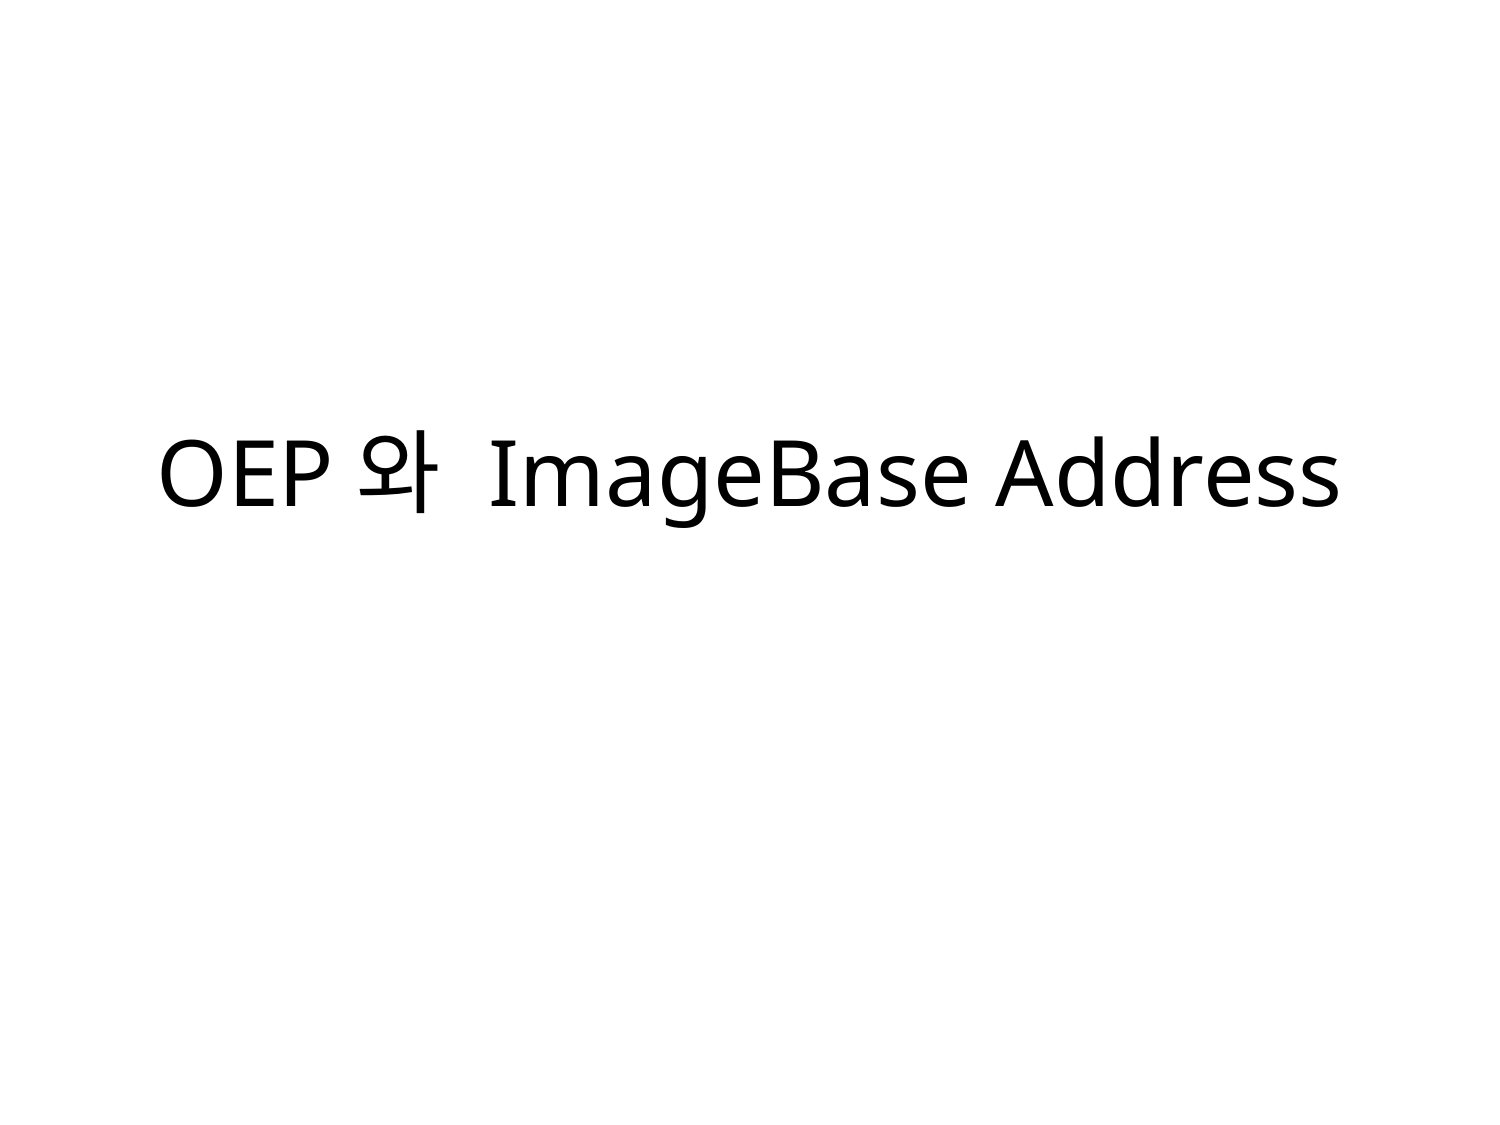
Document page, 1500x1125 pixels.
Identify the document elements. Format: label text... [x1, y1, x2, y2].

title OEP와 ImageBase Address [112, 349, 1388, 591]
